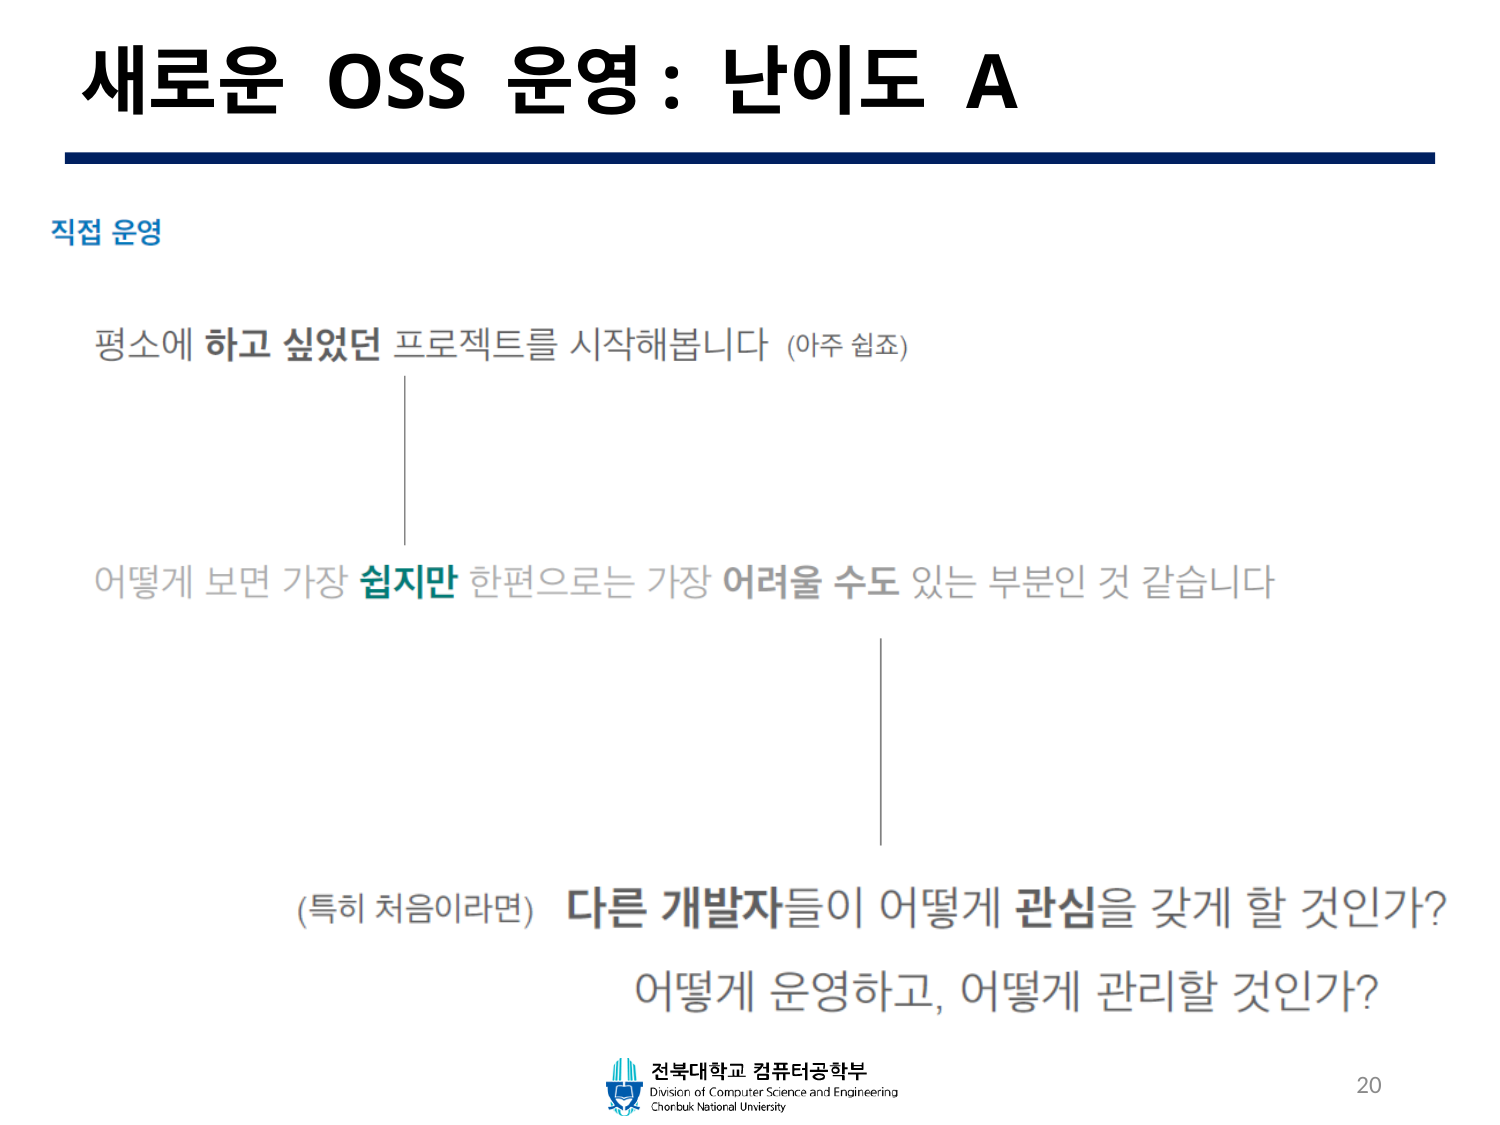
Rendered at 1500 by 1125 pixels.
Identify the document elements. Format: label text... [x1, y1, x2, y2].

title 새로운 OSS 운영: 난이도 A [64, 26, 1436, 143]
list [26, 188, 1339, 655]
slide_number 20 [1059, 1058, 1397, 1111]
picture [270, 630, 1500, 1116]
